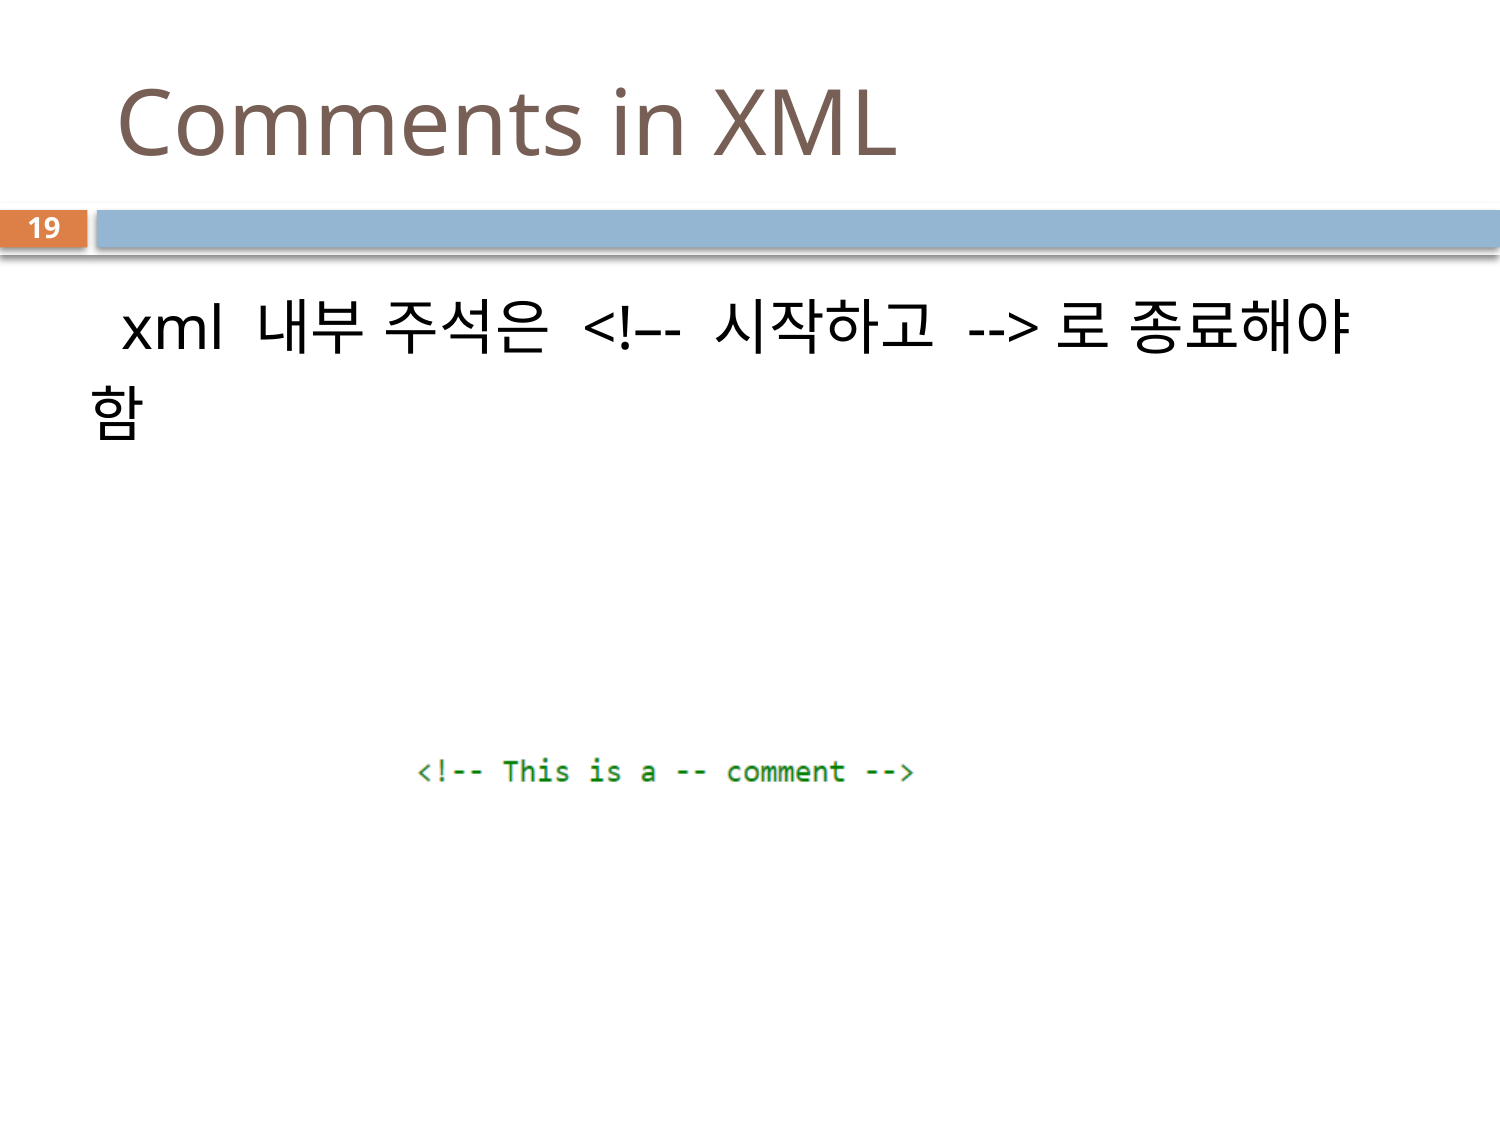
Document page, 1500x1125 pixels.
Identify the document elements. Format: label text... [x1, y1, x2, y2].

title Comments in XML [100, 37, 1438, 200]
slide_number 19 [0, 208, 88, 249]
picture [407, 739, 957, 801]
list xml 내부 주석은 <!–- 시작하고 -->로 종료해야 함 [75, 267, 1425, 492]
